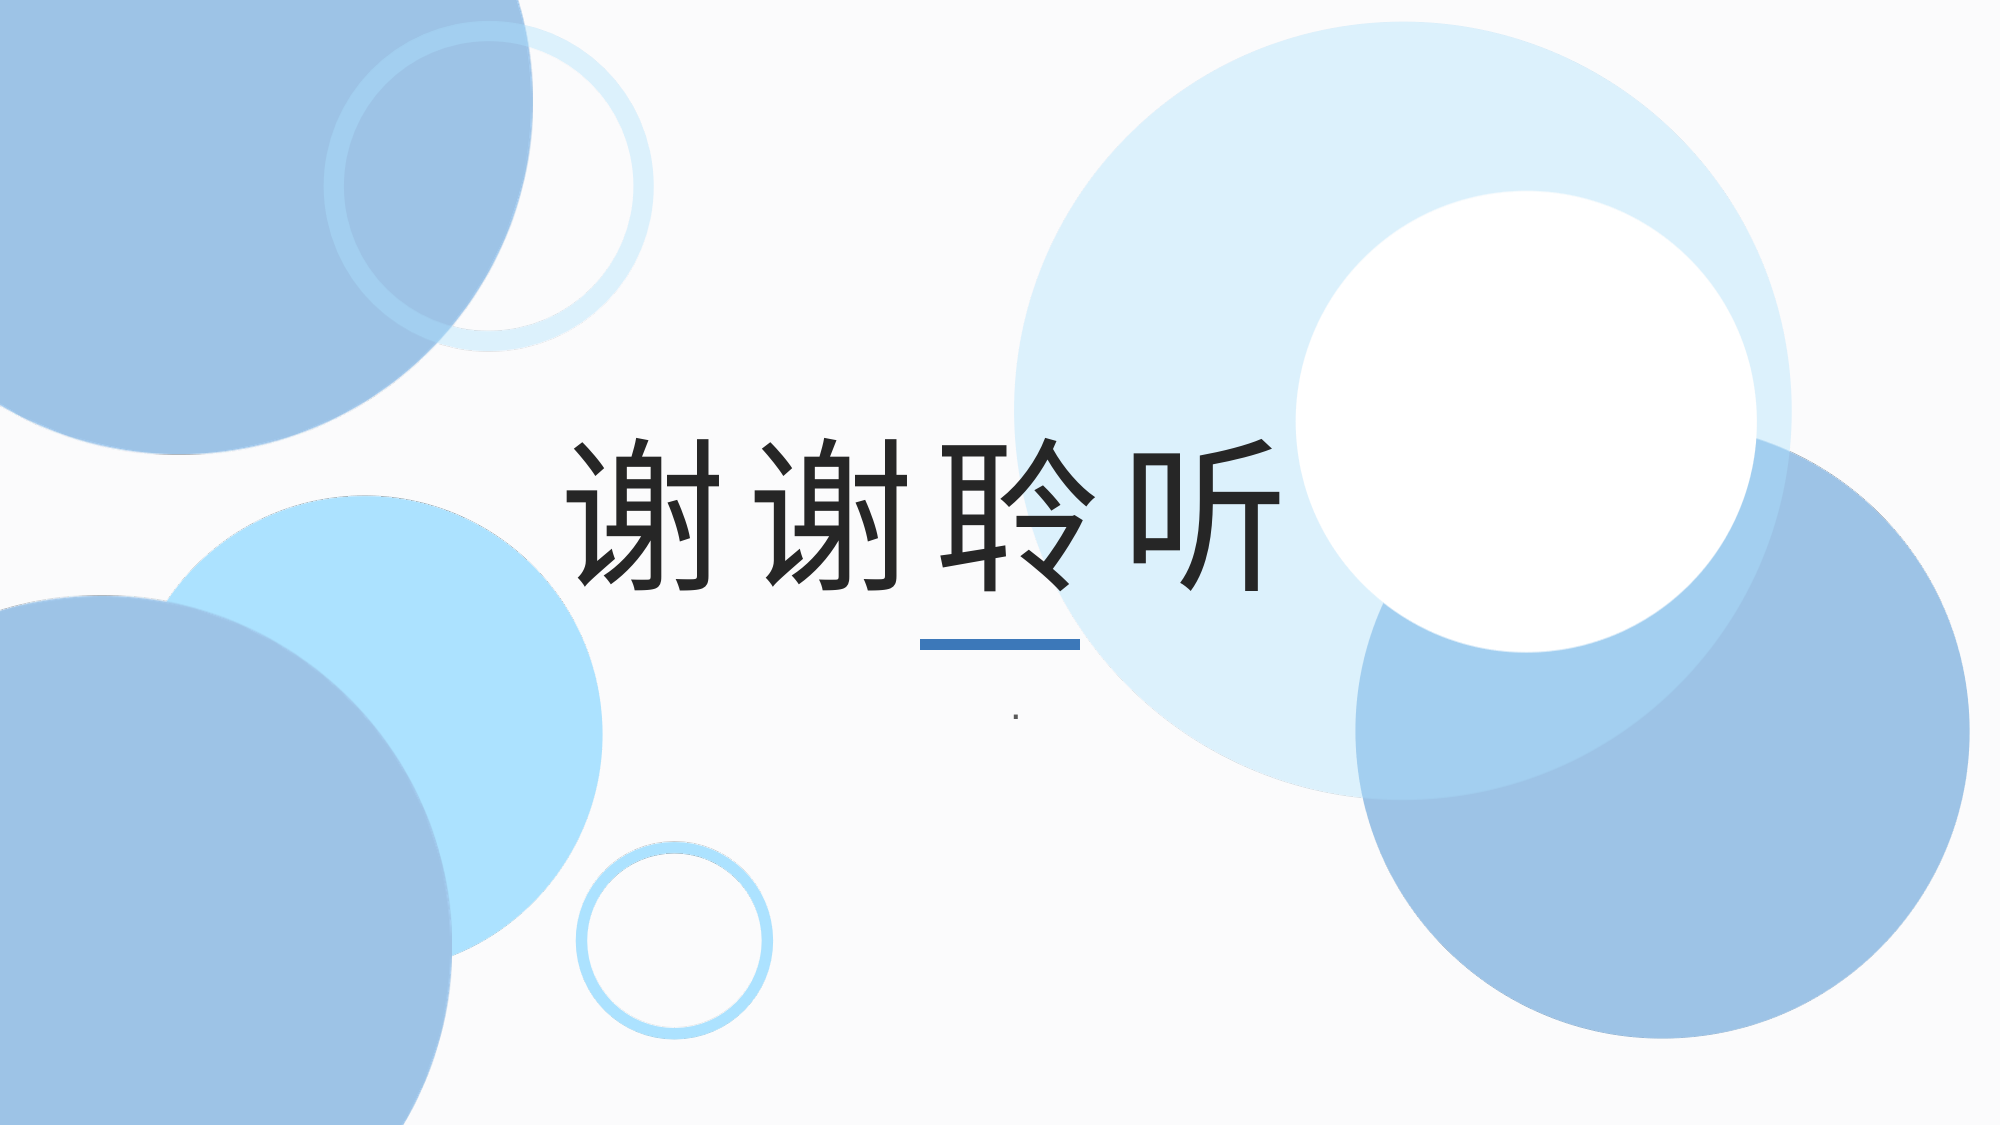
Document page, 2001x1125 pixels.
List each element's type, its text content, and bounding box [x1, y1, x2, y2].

list . [559, 678, 1441, 743]
picture [0, 0, 2000, 1125]
title 谢谢聆听 [559, 382, 1441, 612]
